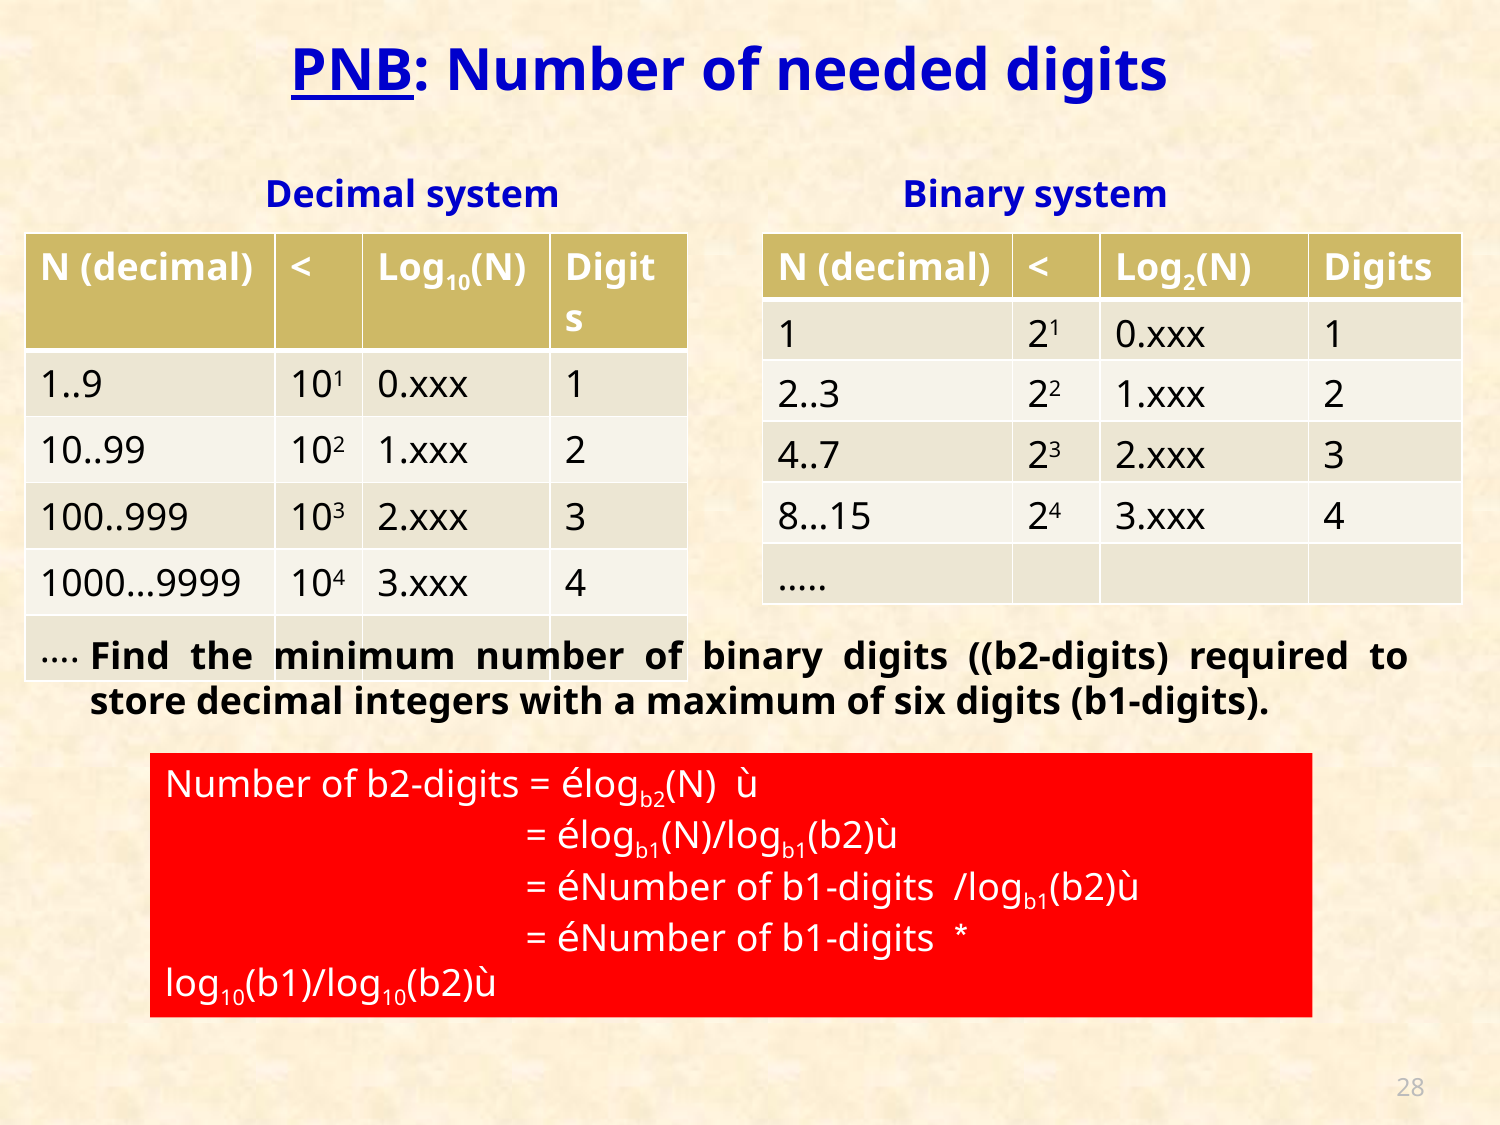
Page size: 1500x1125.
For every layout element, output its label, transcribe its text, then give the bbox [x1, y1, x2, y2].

table_cell [551, 616, 687, 624]
table_cell 2..3 [763, 361, 1012, 420]
table_cell 104 [276, 550, 362, 614]
table_cell [1309, 544, 1461, 603]
table_cell 0.xxx [1101, 302, 1308, 359]
table_cell 22 [1013, 361, 1099, 420]
table_cell 4..7 [763, 422, 1012, 481]
table_header < [276, 234, 362, 348]
table_cell 2.xxx [1101, 422, 1308, 481]
table_cell [276, 616, 362, 624]
text_box Find the minimum number of binary digits ((b2-digits) required to store decimal integers with a maximum of six digits (b1-digits). [74, 624, 1425, 730]
table_cell 24 [1013, 483, 1099, 542]
table_cell 1..9 [26, 353, 274, 416]
table_cell …. [26, 616, 274, 680]
text_box Number of b2-digits = élogb2(N) ù = élogb1(N)/logb1(b2)ù = éNumber of b1-digits /logb1(b2)ù = éNumber of b1-digits * log10(b1)/log10(b2)ù [150, 753, 1313, 1018]
table_cell 1000…9999 [26, 550, 274, 614]
table_cell 1 [763, 302, 1012, 359]
table_cell ….. [763, 544, 1012, 603]
table_cell 3 [551, 483, 687, 548]
table_cell 21 [1013, 302, 1099, 359]
text_box PNB: Number of needed digits [0, 24, 1475, 130]
table_cell 103 [276, 483, 362, 548]
table_header Digits [551, 234, 687, 348]
table_cell 0.xxx [363, 353, 549, 416]
text_box Decimal system [249, 162, 588, 223]
table_cell 10..99 [26, 417, 274, 482]
table_cell 23 [1013, 422, 1099, 481]
table_cell 1 [1309, 302, 1461, 359]
table_cell 100..999 [26, 483, 274, 548]
table_header N (decimal) [26, 234, 274, 348]
picture [0, 0, 1500, 1125]
table_cell 1 [551, 353, 687, 416]
table_cell 2 [1309, 361, 1461, 420]
table_cell 102 [276, 417, 362, 482]
table_cell 8…15 [763, 483, 1012, 542]
table_cell 3.xxx [1101, 483, 1308, 542]
table_cell 2 [551, 417, 687, 482]
table_header < [1013, 234, 1099, 297]
table_cell 4 [551, 550, 687, 614]
table_header Log10(N) [363, 234, 549, 348]
table_header N (decimal) [763, 234, 1012, 297]
table_cell 101 [276, 353, 362, 416]
table_cell 3.xxx [363, 550, 549, 614]
table_cell 3 [1309, 422, 1461, 481]
table_cell 1.xxx [1101, 361, 1308, 420]
table_cell [1101, 544, 1308, 603]
table_cell 2.xxx [363, 483, 549, 548]
table_cell [1013, 544, 1099, 603]
table_cell 1.xxx [363, 417, 549, 482]
table_cell 4 [1309, 483, 1461, 542]
table_cell [363, 616, 549, 624]
text_box Binary system [887, 162, 1225, 223]
table_header Log2(N) [1101, 234, 1308, 297]
table_header Digits [1309, 234, 1461, 297]
slide_number 28 [1299, 1052, 1425, 1113]
